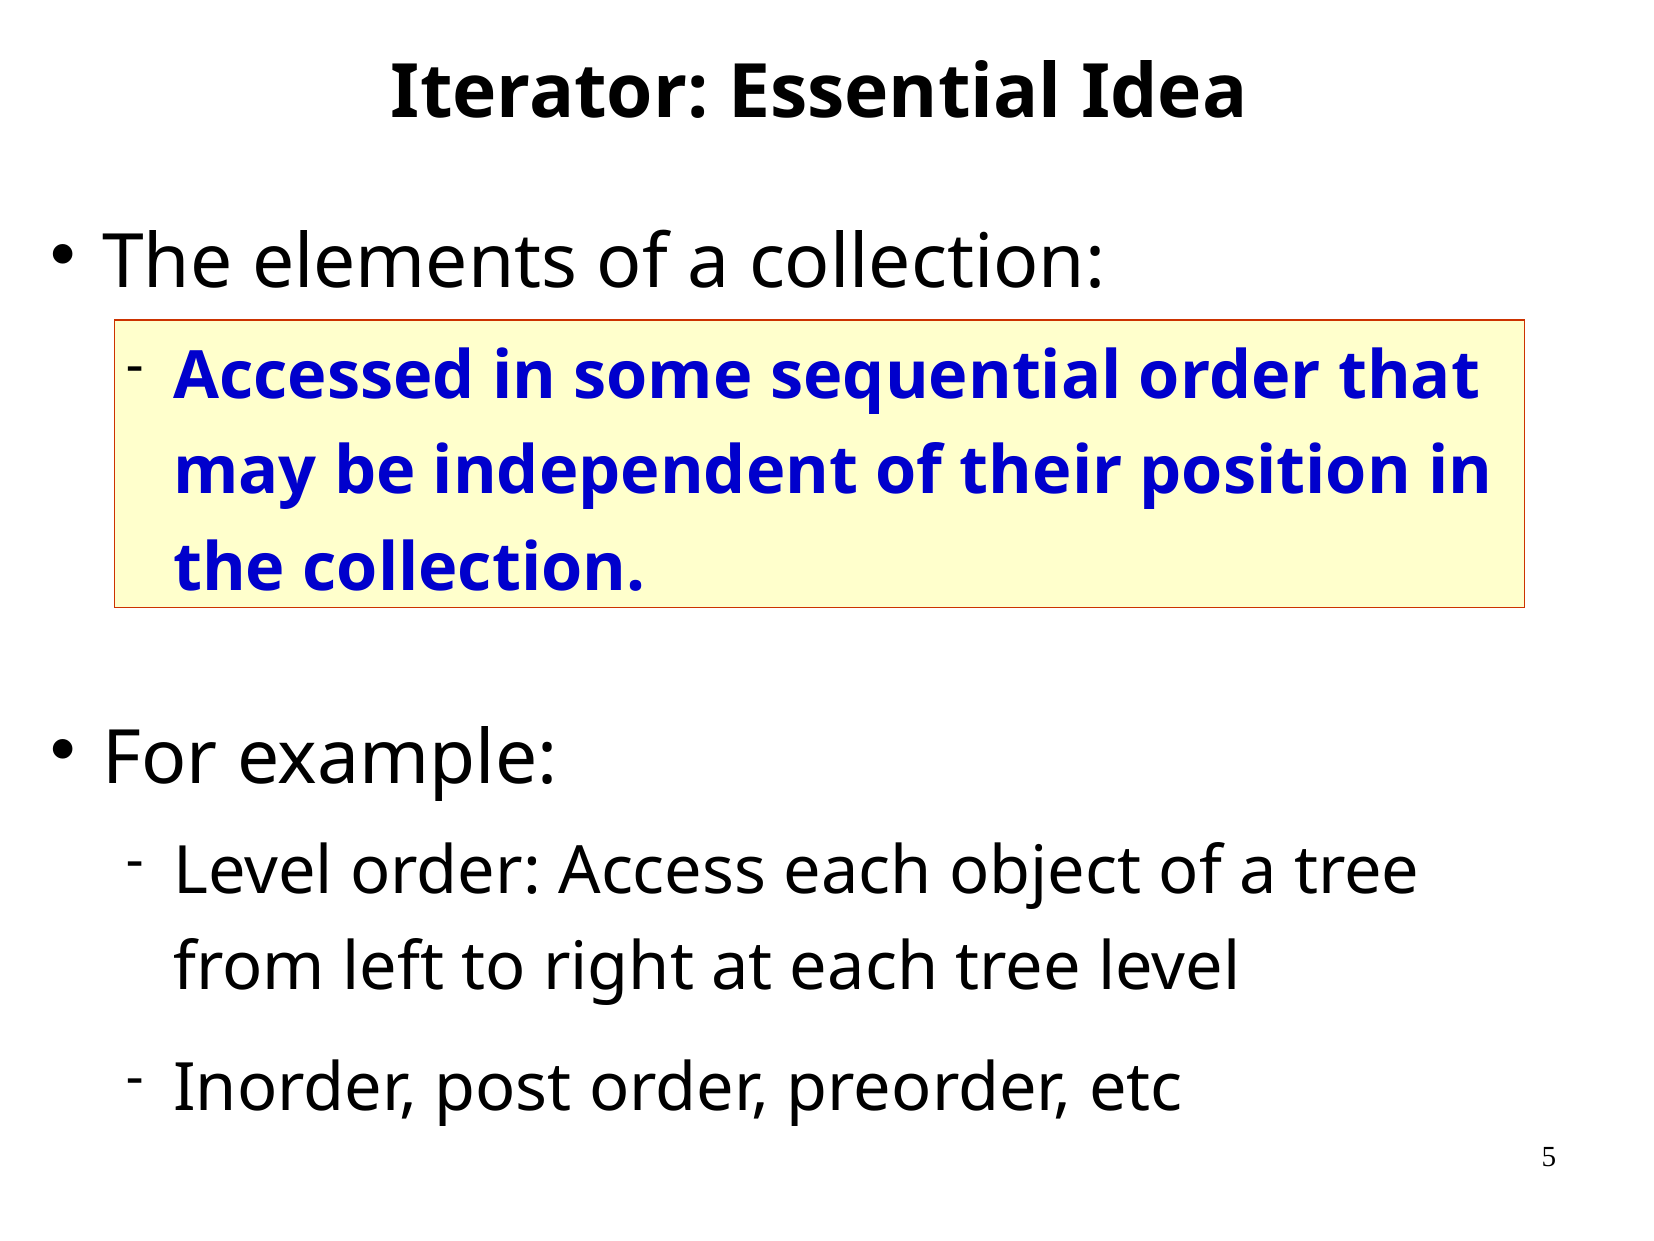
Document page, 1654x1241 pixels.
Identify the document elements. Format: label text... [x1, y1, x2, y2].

list The elements of a collection: Accessed in some sequential order that may be independent of their position in the collection. For example: Level order: Access each object of a tree from left to right at each tree level Inorder, post order, preorder, etc [33, 195, 1577, 1171]
title Iterator: Essential Idea [114, 20, 1525, 166]
